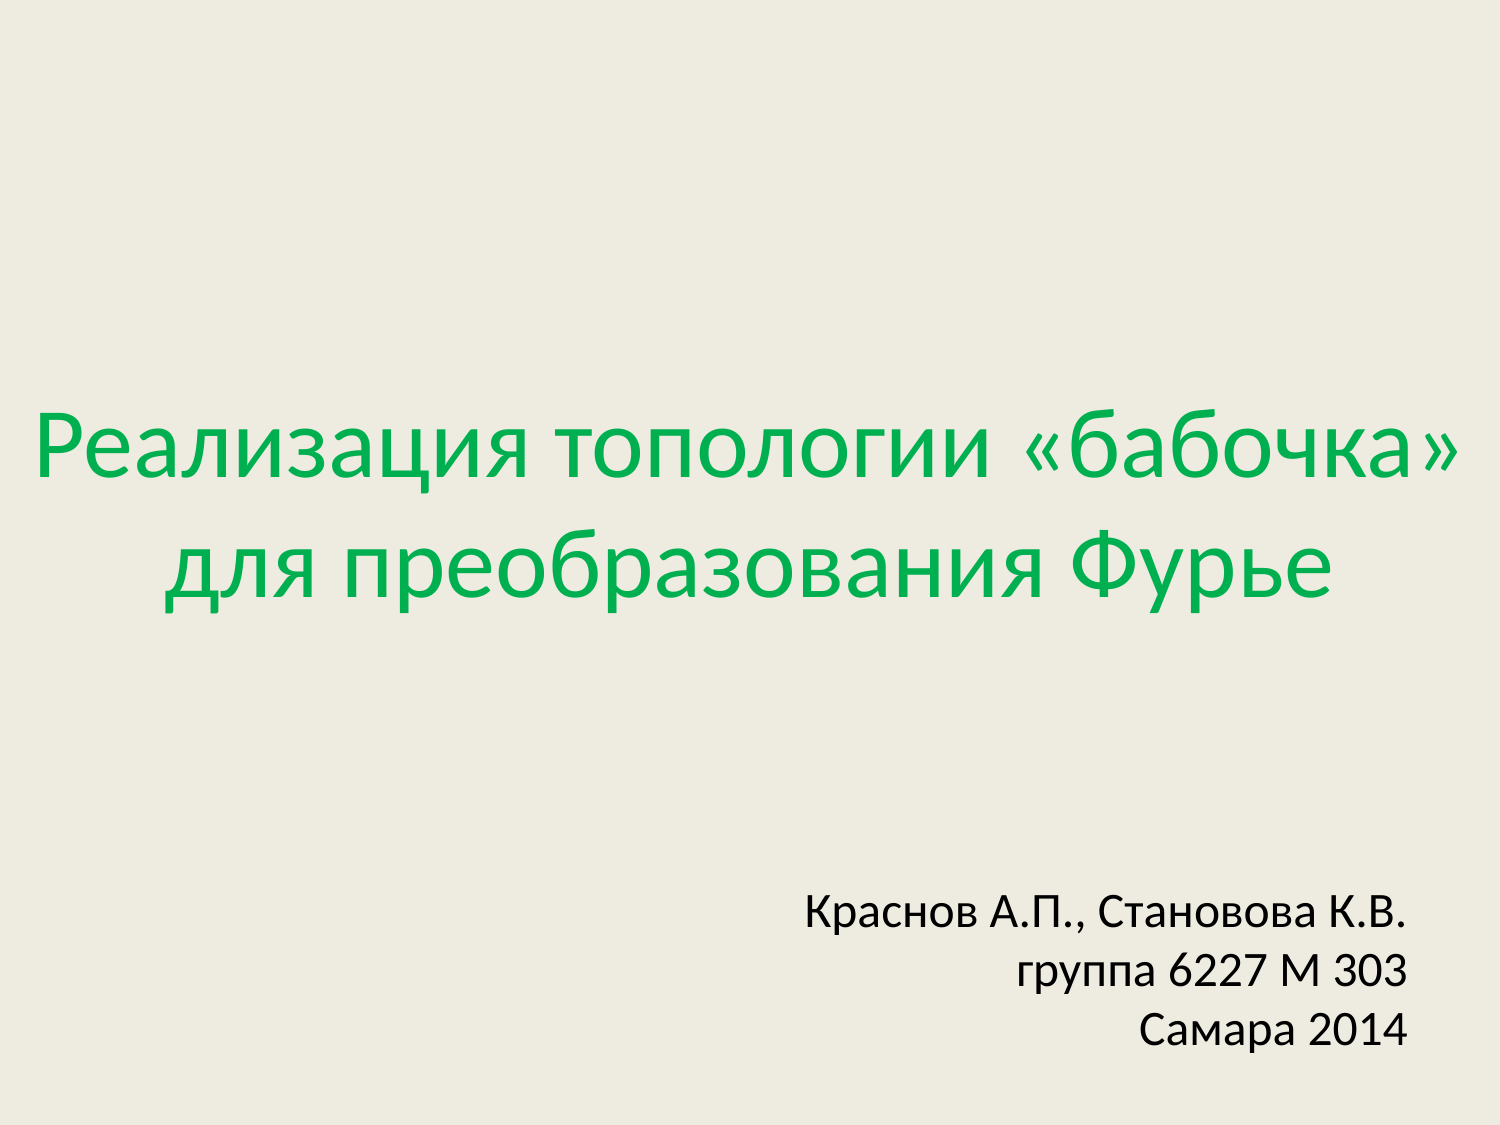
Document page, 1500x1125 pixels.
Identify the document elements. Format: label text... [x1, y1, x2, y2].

title Реализация топологии «бабочка» для преобразования Фурье [0, 338, 1500, 657]
text_box Краснов А.П., Становова К.В. группа 6227 М 303 Самара 2014 [773, 869, 1423, 1064]
